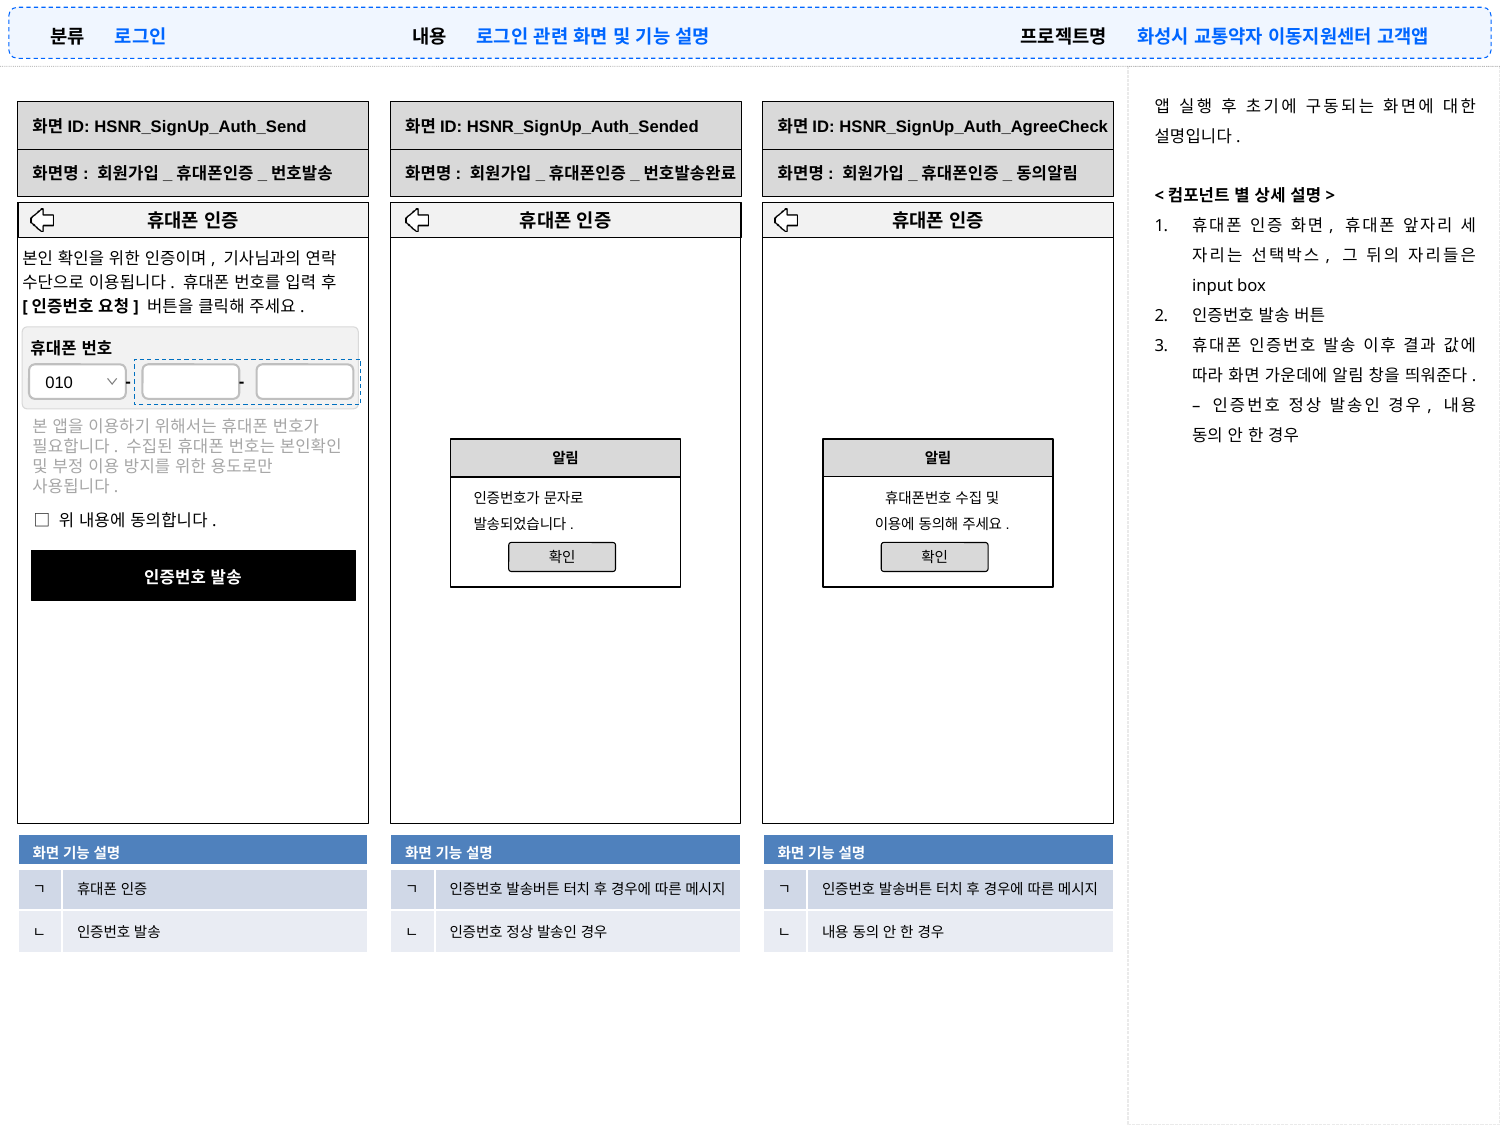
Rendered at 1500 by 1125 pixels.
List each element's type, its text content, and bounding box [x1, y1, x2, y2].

table_header 화면 기능 설명 [19, 835, 367, 864]
picture [30, 208, 54, 232]
text_box [6, 5, 1493, 61]
table_header 로그인 관련 화면 및 기능 설명 [462, 14, 998, 52]
table_header 프로젝트명 [998, 14, 1122, 52]
table_cell ㄱ [764, 870, 806, 909]
picture [774, 208, 798, 232]
table_header 분류 [17, 14, 100, 52]
text_box 앱 실행 후 초기에 구동되는 화면에 대한 설명입니다. <컴포넌트 별 상세 설명> 휴대폰 인증 화면, 휴대폰 앞자리 세 자리는 선택박스, 그 뒤의 자리들은 input box 인증번호 발송 버튼 휴대폰 인증번호 발송 이후 결과 값에 따라 화면 가운데에 알림 창을 띄워준다. – 인증번호 정상 발송인 경우, 내용 동의 안 한 경우 [1139, 78, 1492, 453]
text_box [761, 202, 1115, 826]
table_cell 인증번호 발송 [63, 911, 367, 952]
table_header 화면 기능 설명 [391, 835, 740, 864]
table_cell ㄱ [391, 870, 434, 909]
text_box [762, 101, 1114, 197]
table_cell 휴대폰 인증 [63, 870, 367, 909]
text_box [21, 326, 362, 410]
table_cell ㄴ [391, 911, 434, 952]
table_cell 인증번호 발송버튼 터치 후 경우에 따른 메시지 [808, 870, 1113, 909]
table_header 로그인 [100, 14, 348, 52]
text_box 화면ID: HSNR_SignUp_Auth_Send [17, 101, 369, 148]
picture [405, 208, 429, 232]
table_cell 내용 동의 안 한 경우 [808, 911, 1113, 952]
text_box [30, 550, 356, 601]
text_box [16, 200, 371, 826]
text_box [389, 101, 742, 197]
table_header 내용 [364, 14, 462, 52]
table_cell 인증번호 발송버튼 터치 후 경우에 따른 메시지 [436, 870, 740, 909]
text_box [822, 438, 1054, 588]
table_cell 인증번호 정상 발송인 경우 [436, 911, 740, 952]
table_cell ㄱ [19, 870, 61, 909]
table_cell ㄴ [19, 911, 61, 952]
table_header 화성시 교통약자 이동지원센터 고객앱 [1122, 14, 1494, 52]
table_header 화면 기능 설명 [764, 835, 1113, 864]
table_cell ㄴ [764, 911, 806, 952]
text_box [1126, 70, 1500, 1125]
text_box 화면명: 회원가입_휴대폰인증_번호발송 [17, 148, 369, 197]
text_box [389, 201, 742, 825]
